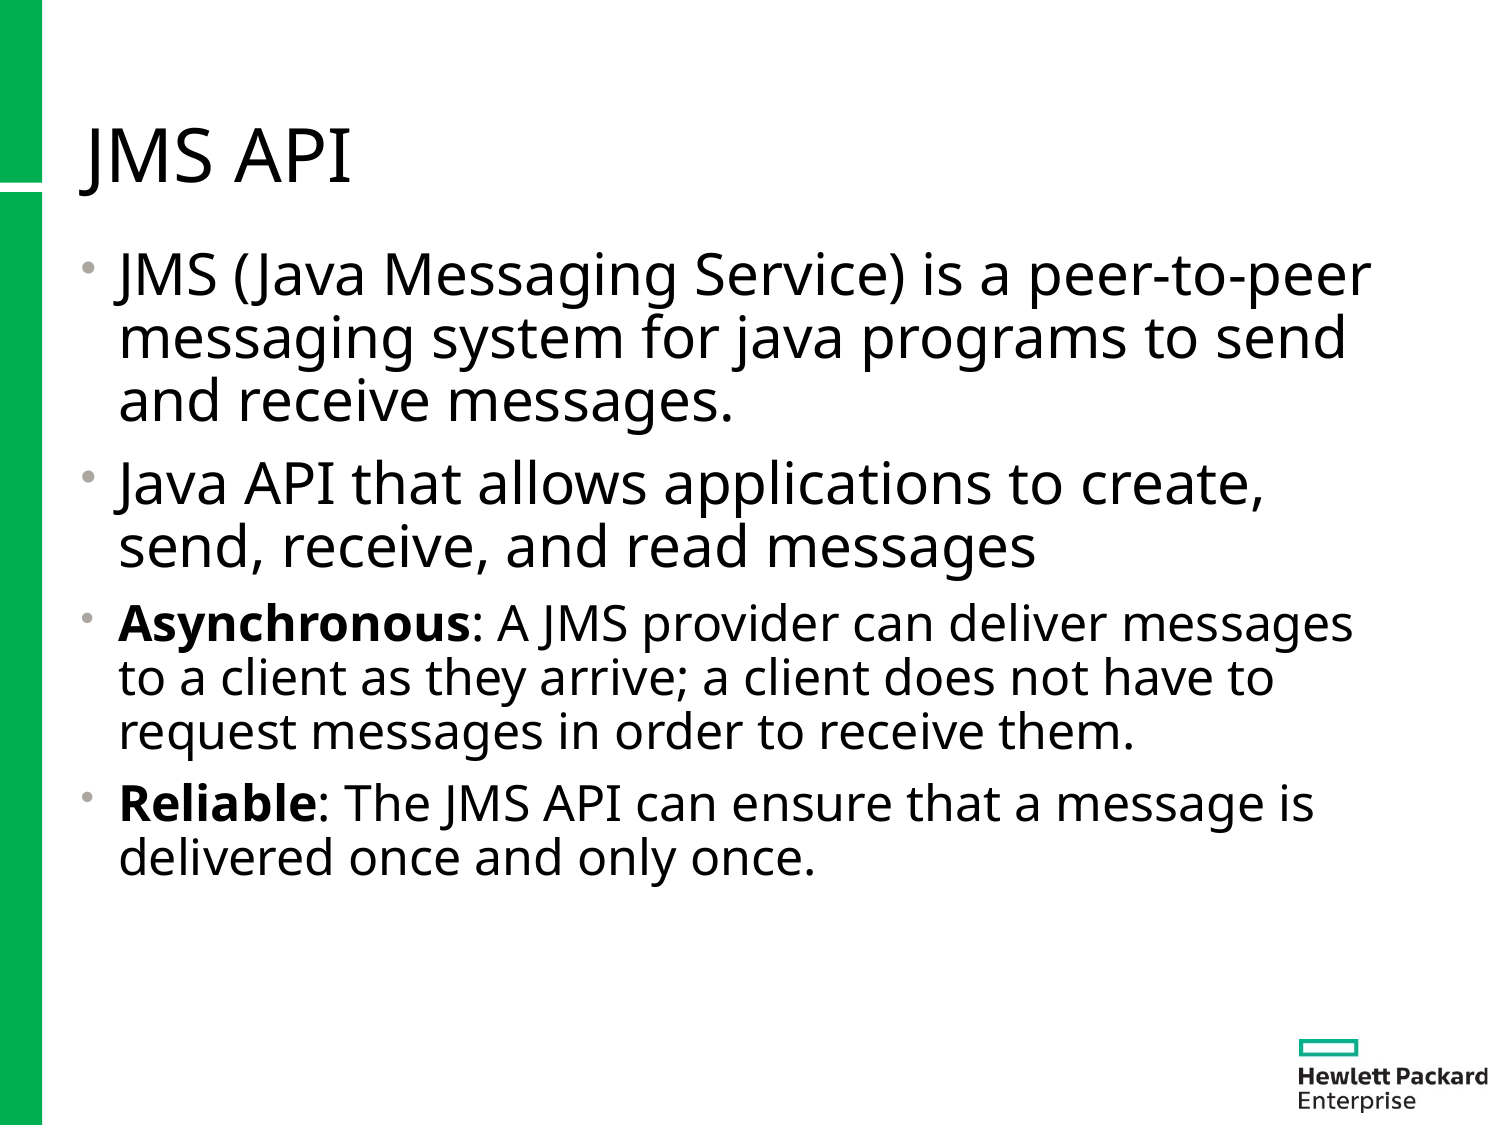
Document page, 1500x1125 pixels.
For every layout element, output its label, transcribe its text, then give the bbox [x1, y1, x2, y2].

picture [1299, 1039, 1488, 1113]
title JMS API [70, 18, 1423, 207]
list JMS (Java Messaging Service) is a peer-to-peer messaging system for java programs to send and receive messages. Java API that allows applications to create, send, receive, and read messages Asynchronous: A JMS provider can deliver messages to a client as they arrive; a client does not have to request messages in order to receive them. Reliable: The JMS API can ensure that a message is delivered once and only once. [65, 237, 1423, 998]
